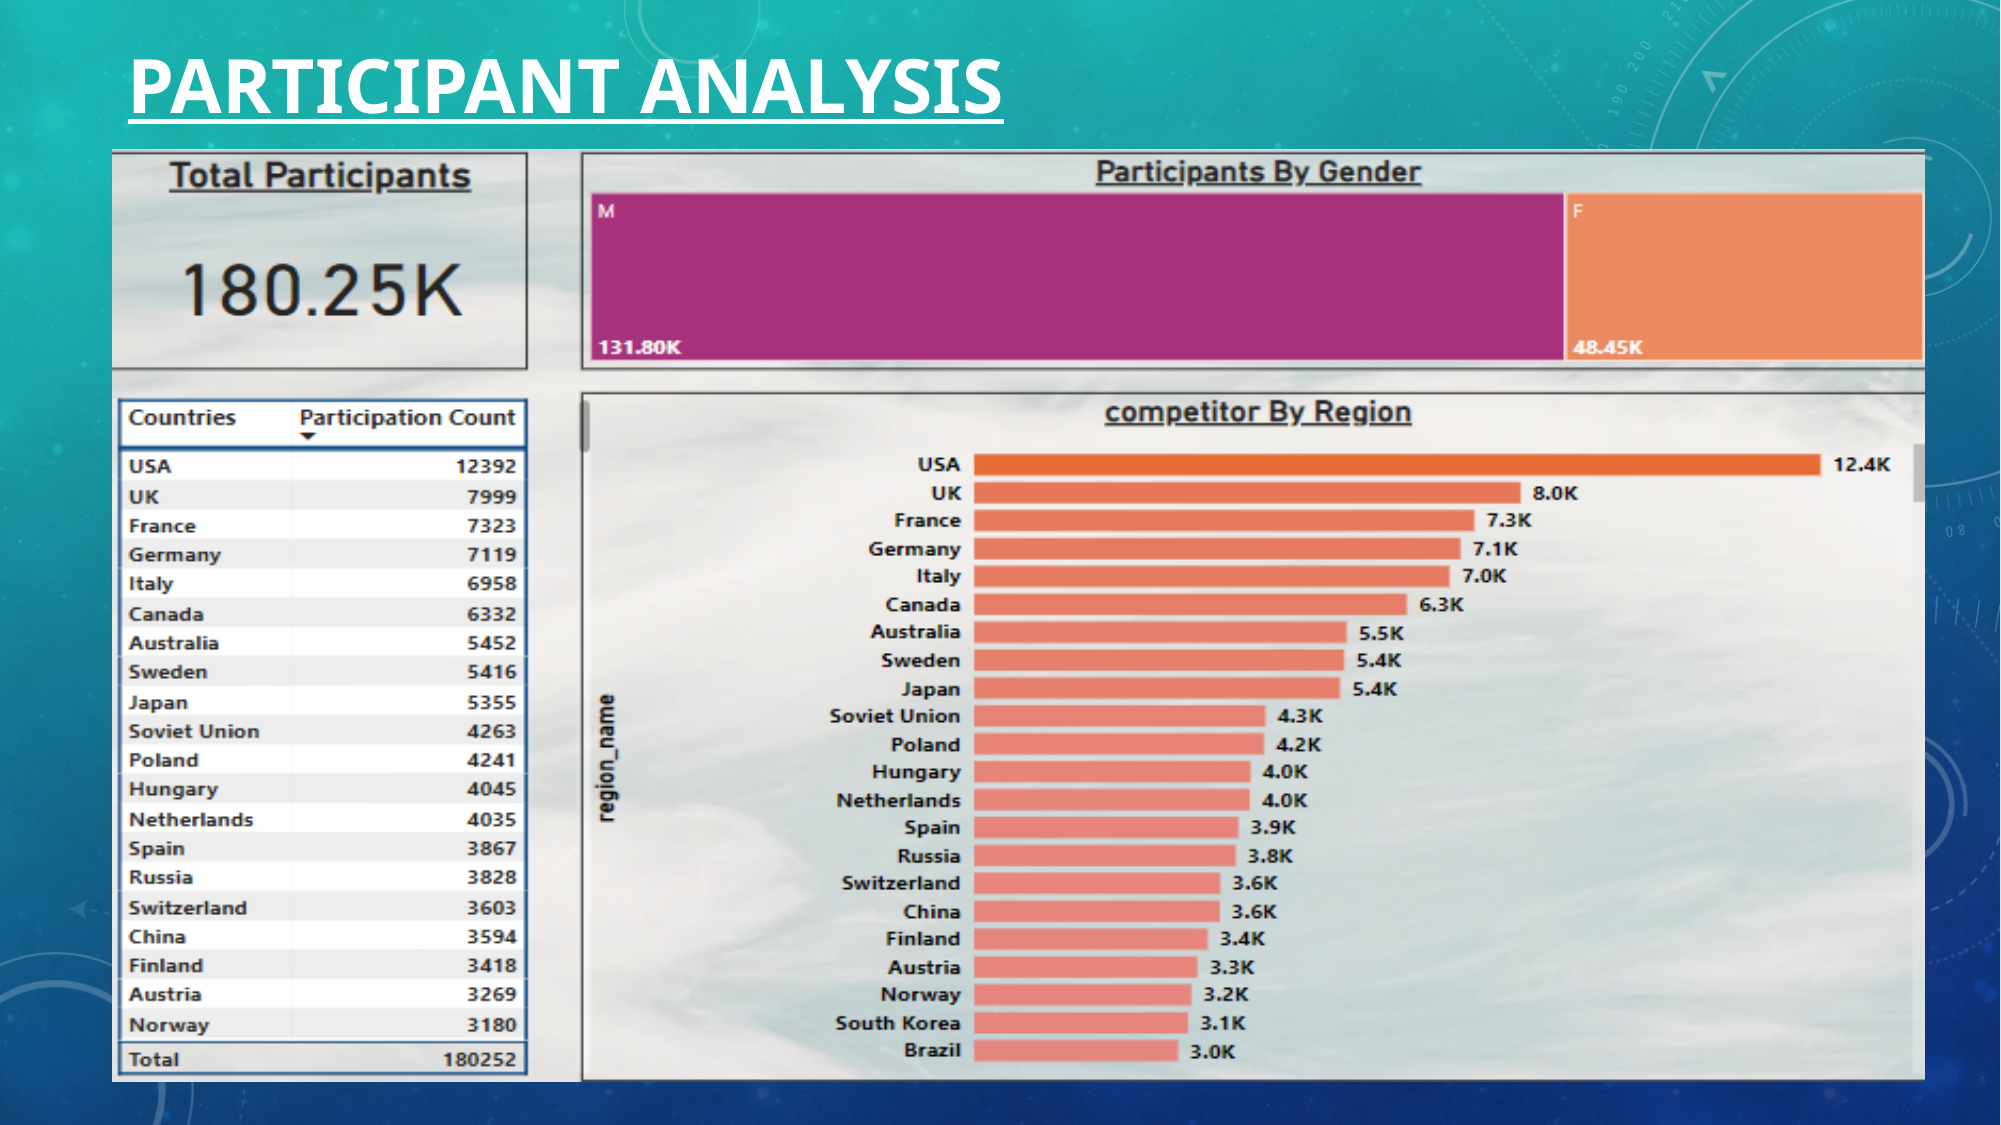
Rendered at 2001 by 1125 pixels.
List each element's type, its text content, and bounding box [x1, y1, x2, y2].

picture [0, 0, 2001, 1125]
title PARTICIPANT ANALYSIS [112, 0, 1775, 149]
